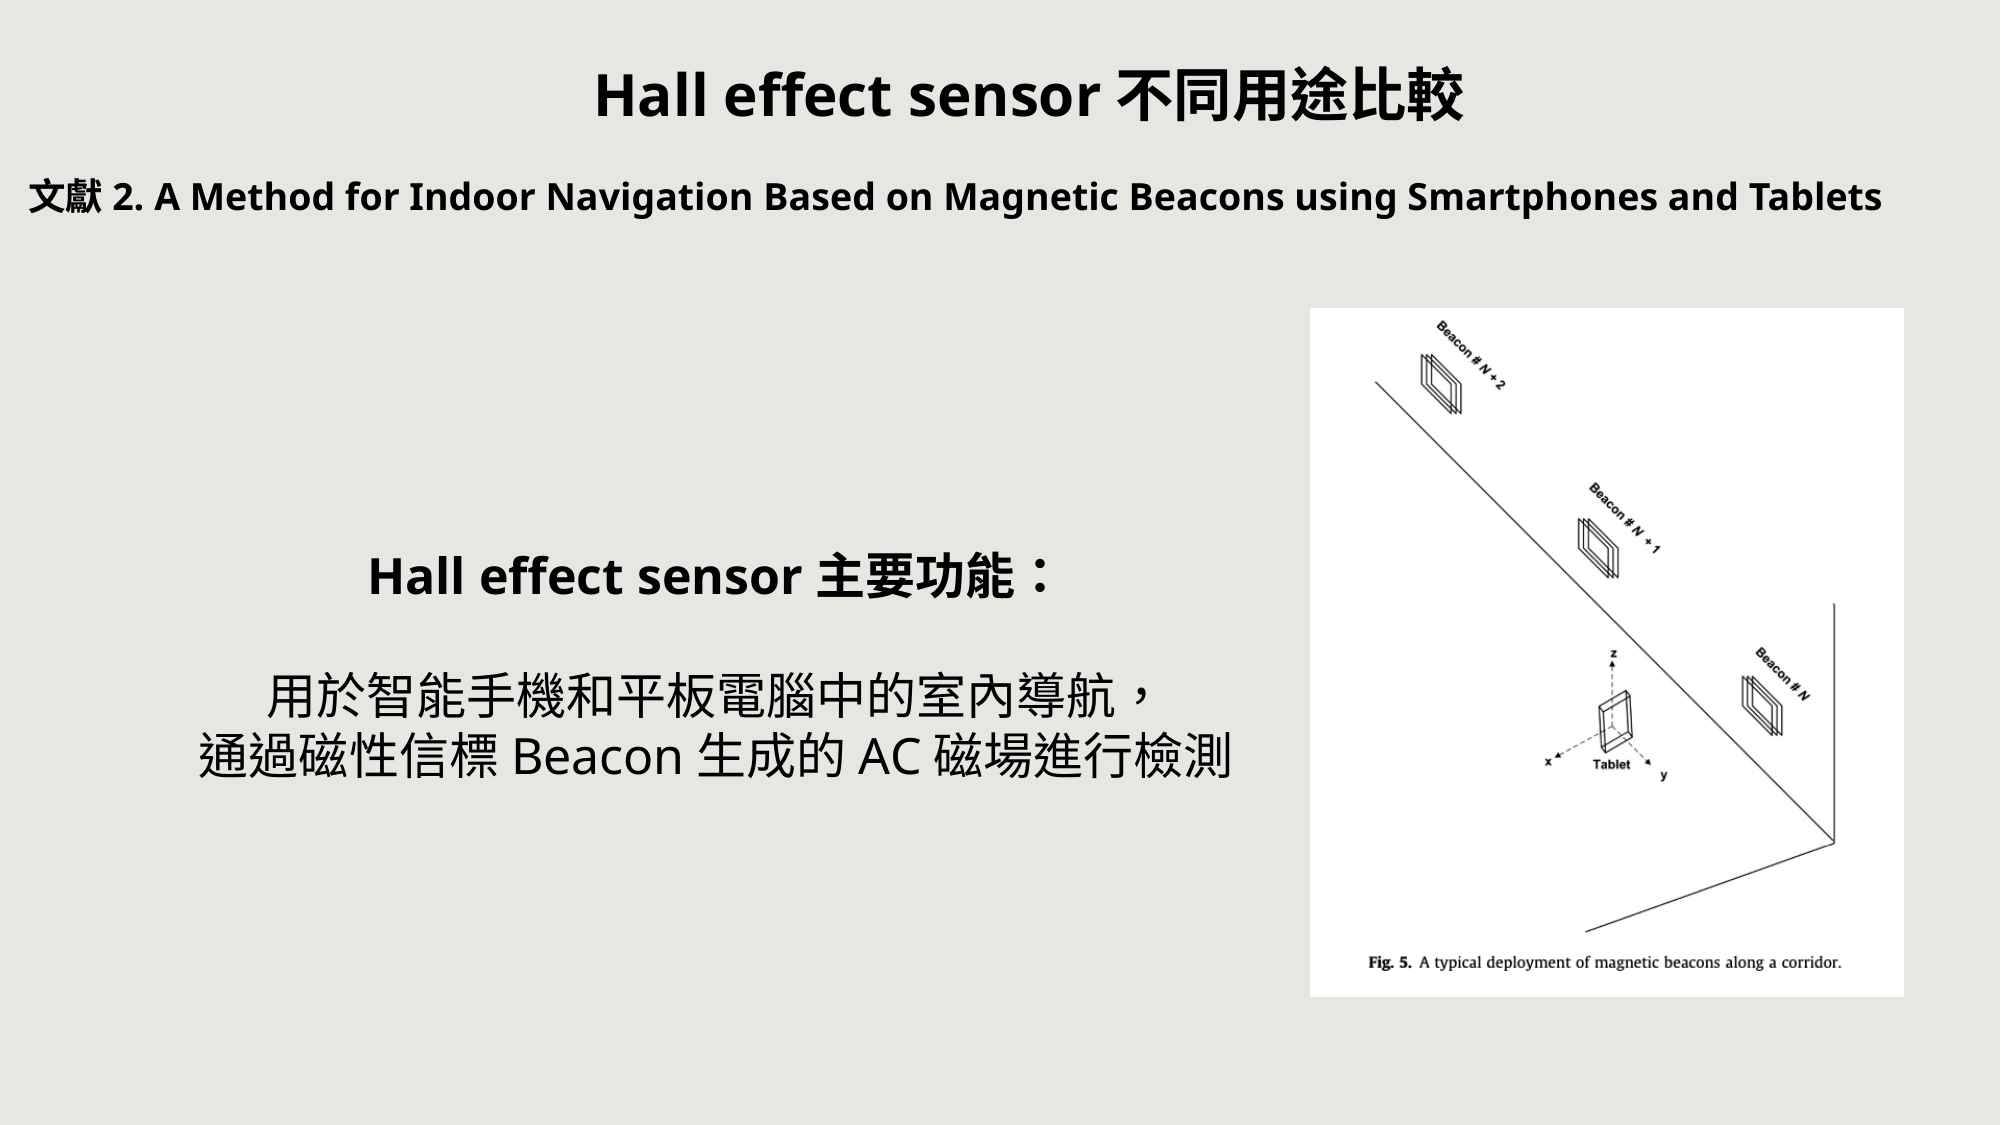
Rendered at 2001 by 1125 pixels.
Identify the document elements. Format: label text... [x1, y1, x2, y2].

text_box Hall effect sensor主要功能： 用於智能手機和平板電腦中的室內導航， 通過磁性信標Beacon生成的AC磁場進行檢測 [63, 536, 1309, 912]
picture [1309, 308, 1904, 997]
text_box Hall effect sensor不同用途比較 文獻2. A Method for Indoor Navigation Based on Magnetic Beacons using Smartphones and Tablets [13, 50, 2000, 271]
